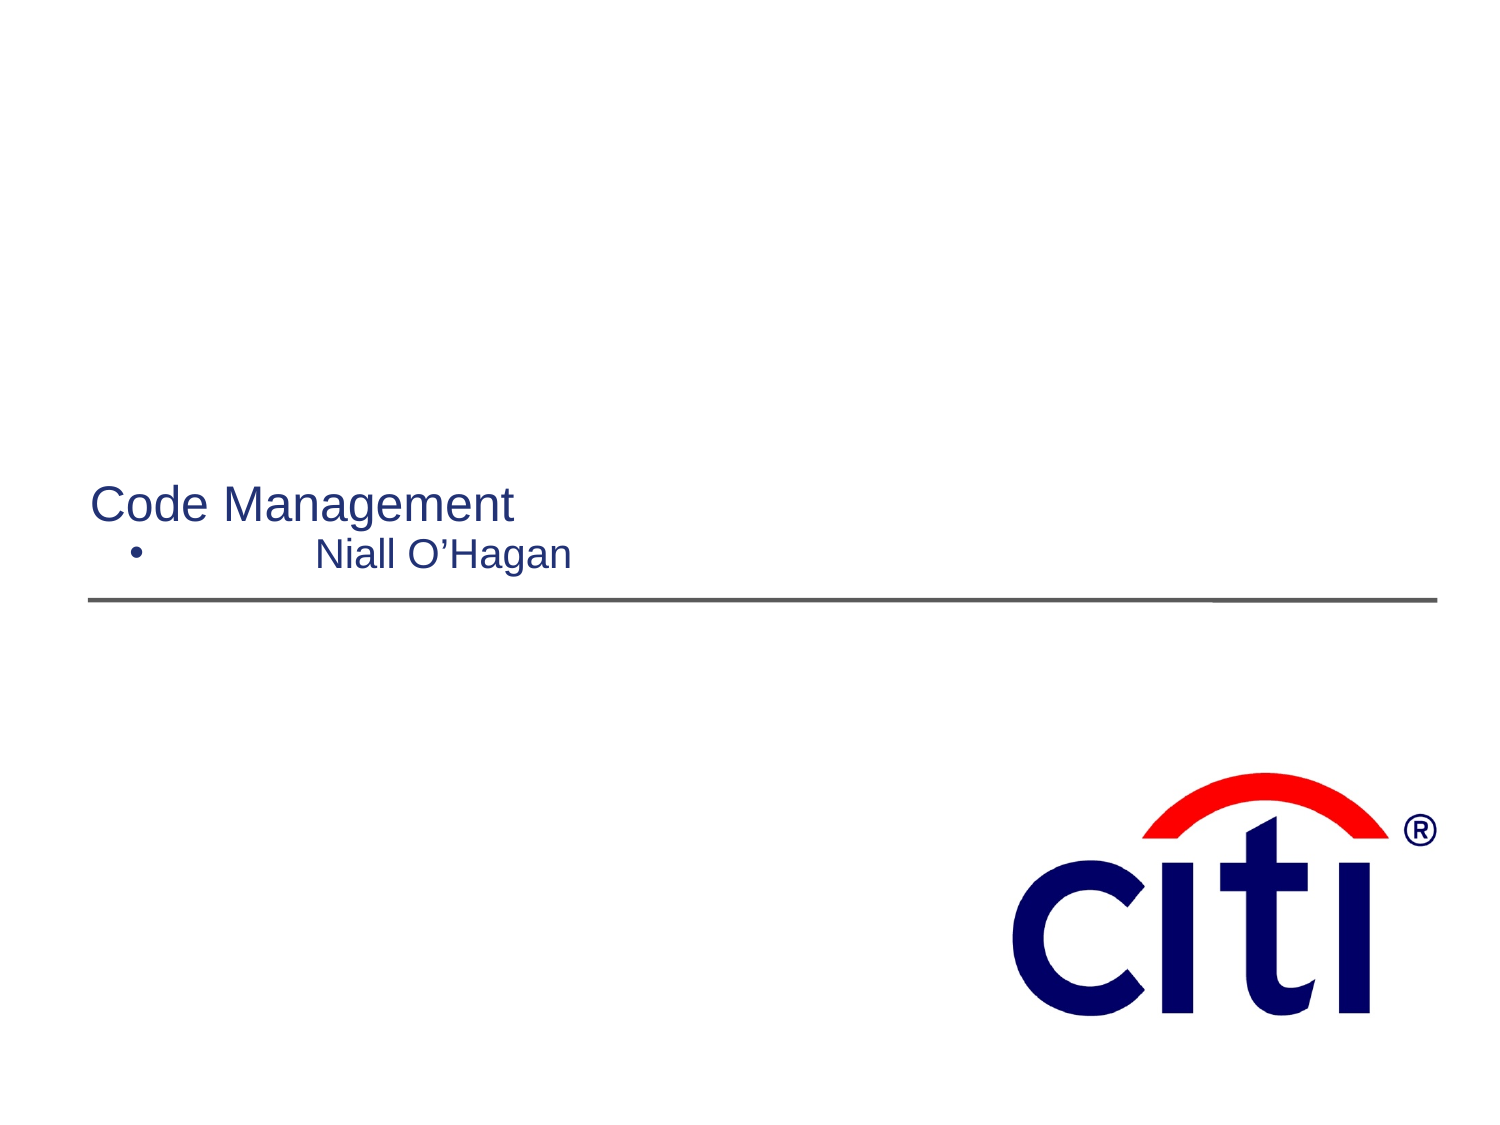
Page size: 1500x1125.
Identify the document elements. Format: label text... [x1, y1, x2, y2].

text_box Code Management Niall O’Hagan [74, 470, 1438, 728]
picture [899, 692, 1500, 1125]
